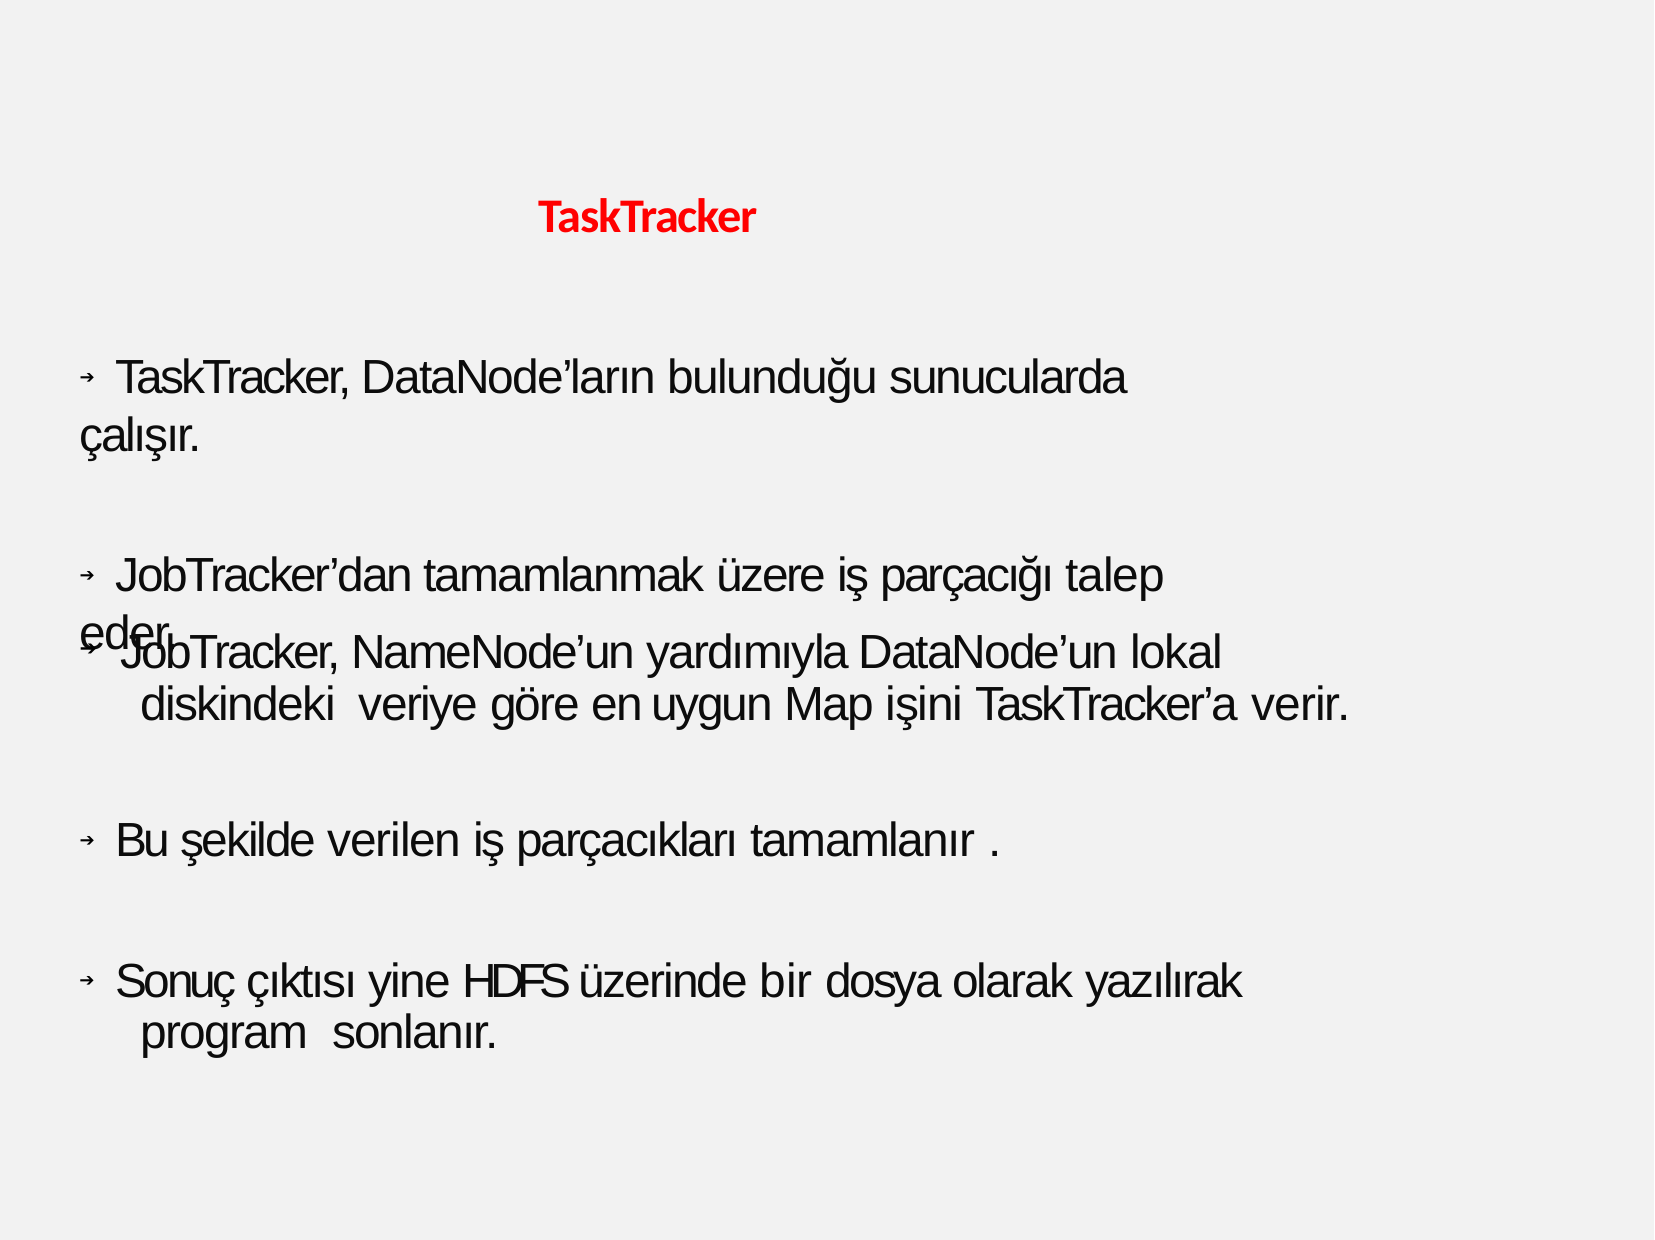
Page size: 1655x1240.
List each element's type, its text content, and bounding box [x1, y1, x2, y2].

text_box ➔ Bu şekilde verilen iş parçacıkları tamamlanır . ➔ Sonuç çıktısı yine HDFS üzerinde bir dosya olarak yazılırak program sonlanır. [77, 807, 1398, 1058]
title TaskTracker [536, 107, 952, 318]
text_box ➔ TaskTracker, DataNode’ların bulunduğu sunucularda çalışır. ➔ JobTracker’dan tamamlanmak üzere iş parçacığı talep eder. [77, 343, 1262, 659]
text_box ➔ [77, 631, 105, 660]
text_box JobTracker, NameNode’un yardımıyla DataNode’un lokal diskindeki veriye göre en uygun Map işini TaskTracker’a verir. [118, 618, 1425, 730]
